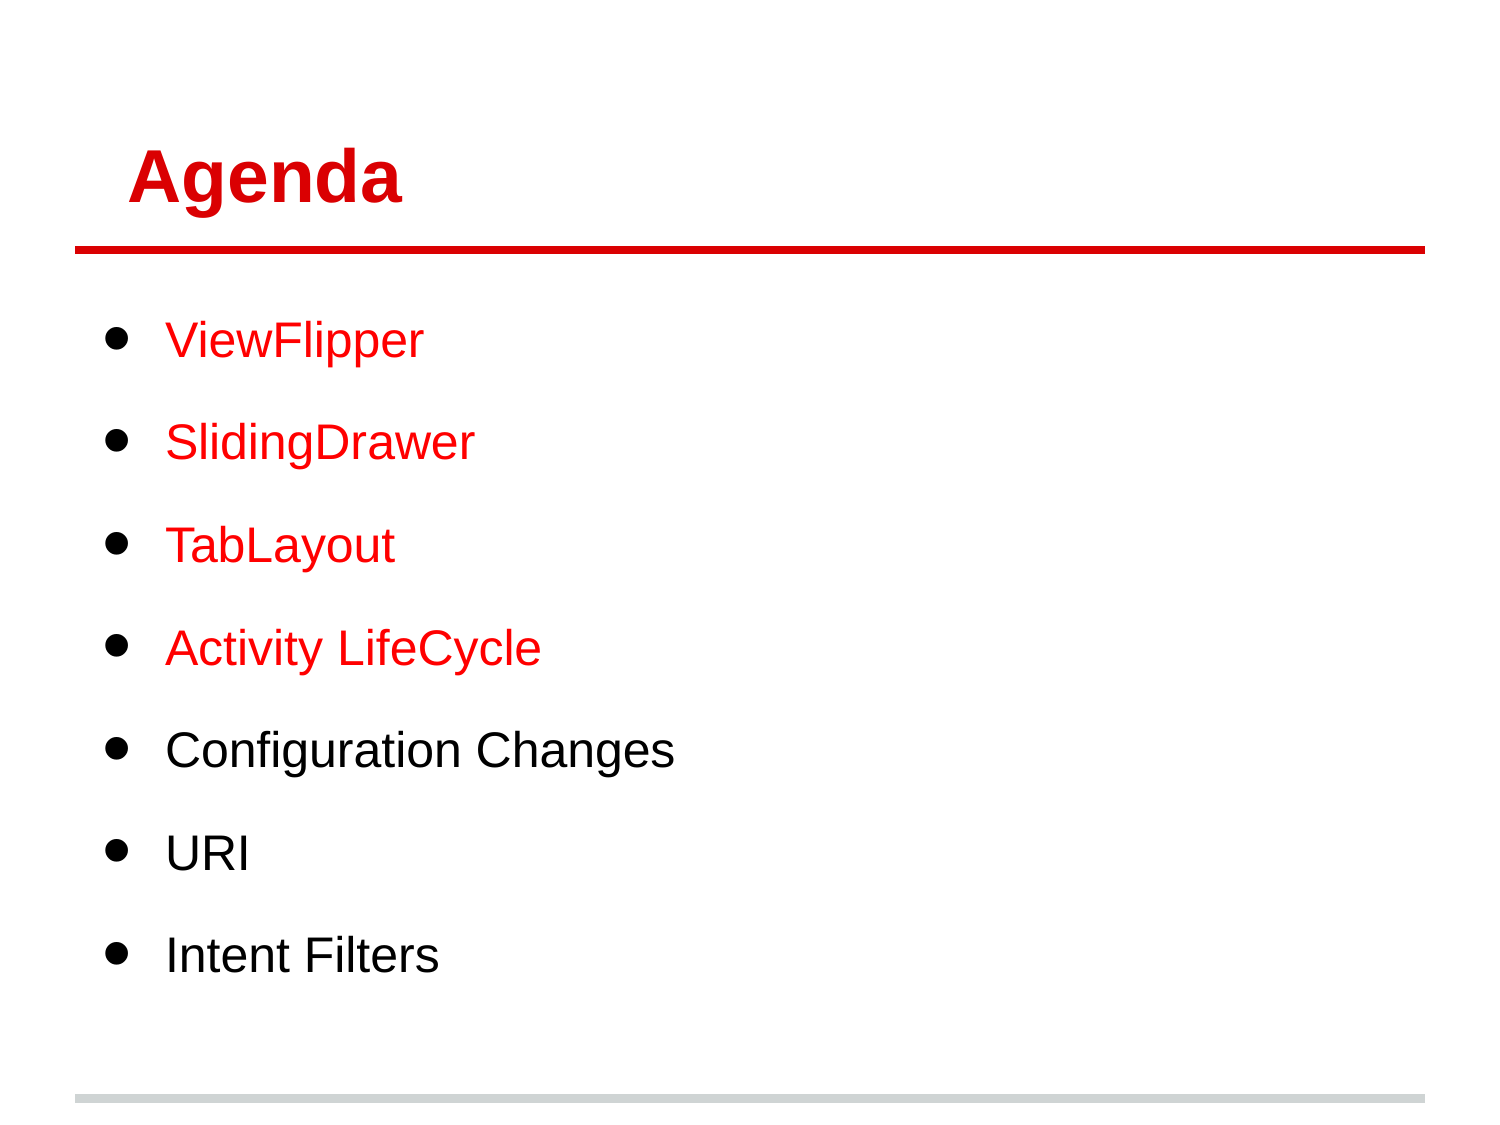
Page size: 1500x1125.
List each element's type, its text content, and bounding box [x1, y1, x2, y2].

title Agenda [75, 45, 1425, 233]
list ViewFlipper SlidingDrawer TabLayout Activity LifeCycle Configuration Changes URI Intent Filters [75, 262, 1425, 1078]
